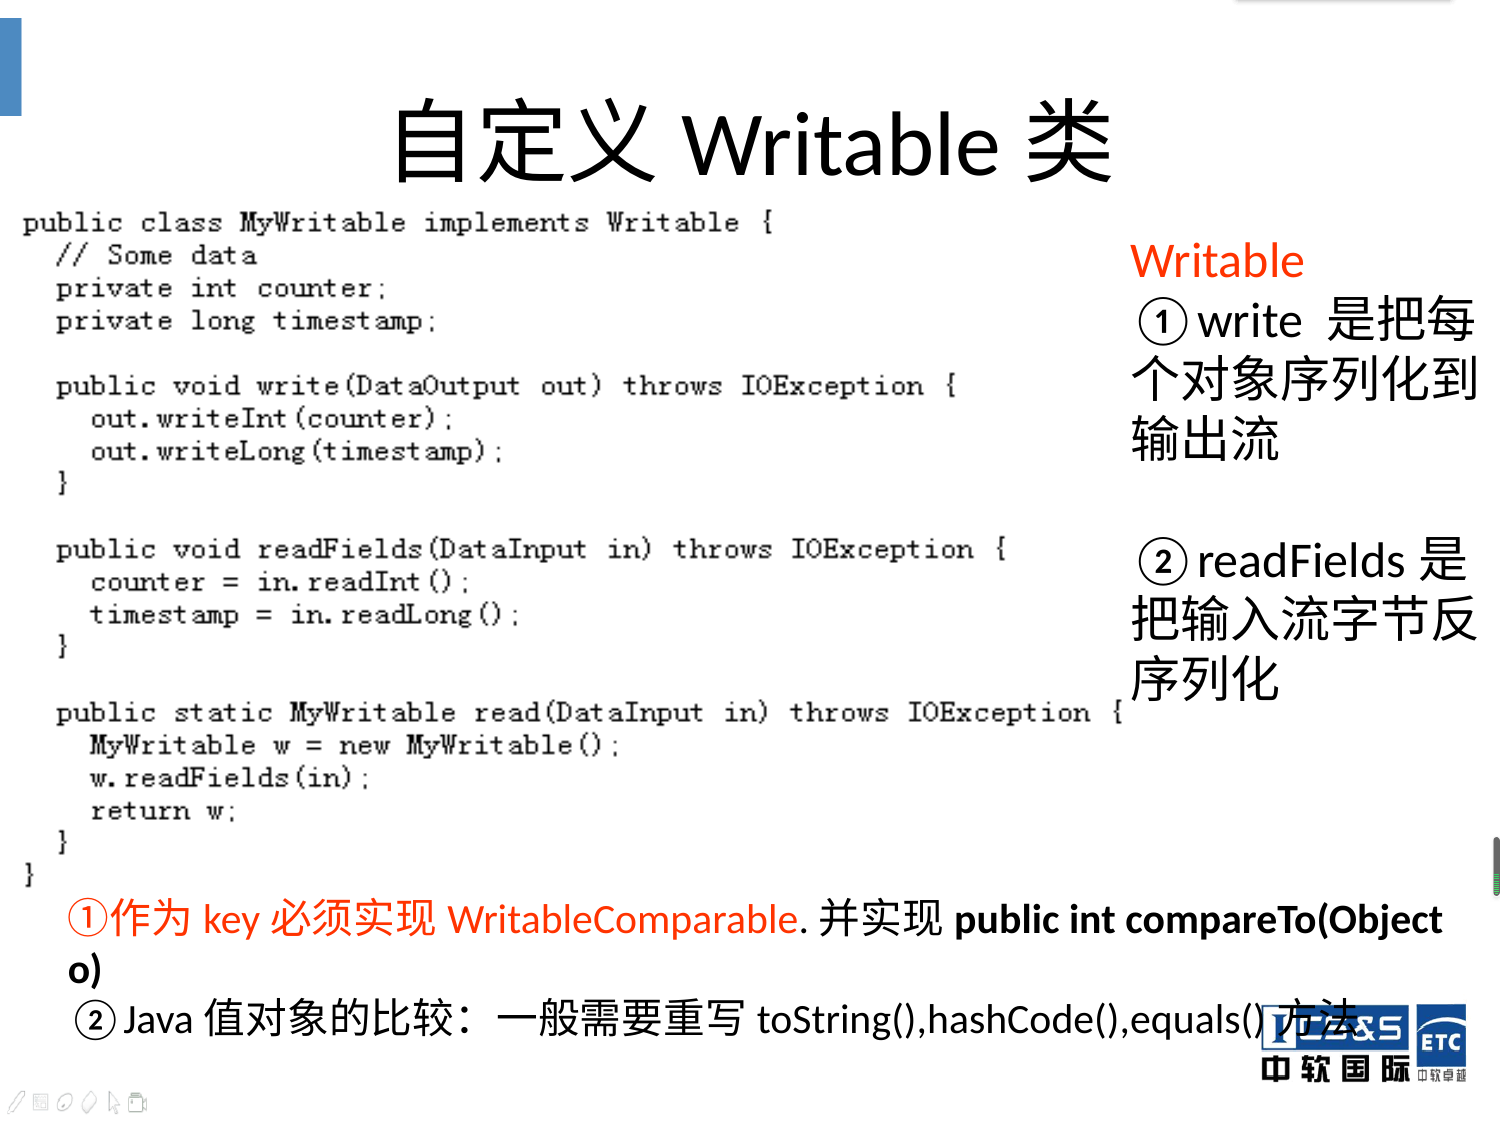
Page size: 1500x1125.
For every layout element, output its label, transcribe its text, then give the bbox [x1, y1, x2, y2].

text_box Writable write 是把每个对象序列化到输出流 readFields是把输入流字节反序列化 [1133, 219, 1500, 715]
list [17, 208, 1129, 894]
title 自定义Writable类 [75, 45, 1425, 219]
picture [1129, 715, 1500, 884]
picture [0, 0, 1500, 1125]
text_box 作为key必须实现WritableComparable.并实现public int compareTo(Object o) Java值对象的比较：一般需要重写toString(),hashCode(),equals()方法 [53, 884, 1500, 1100]
